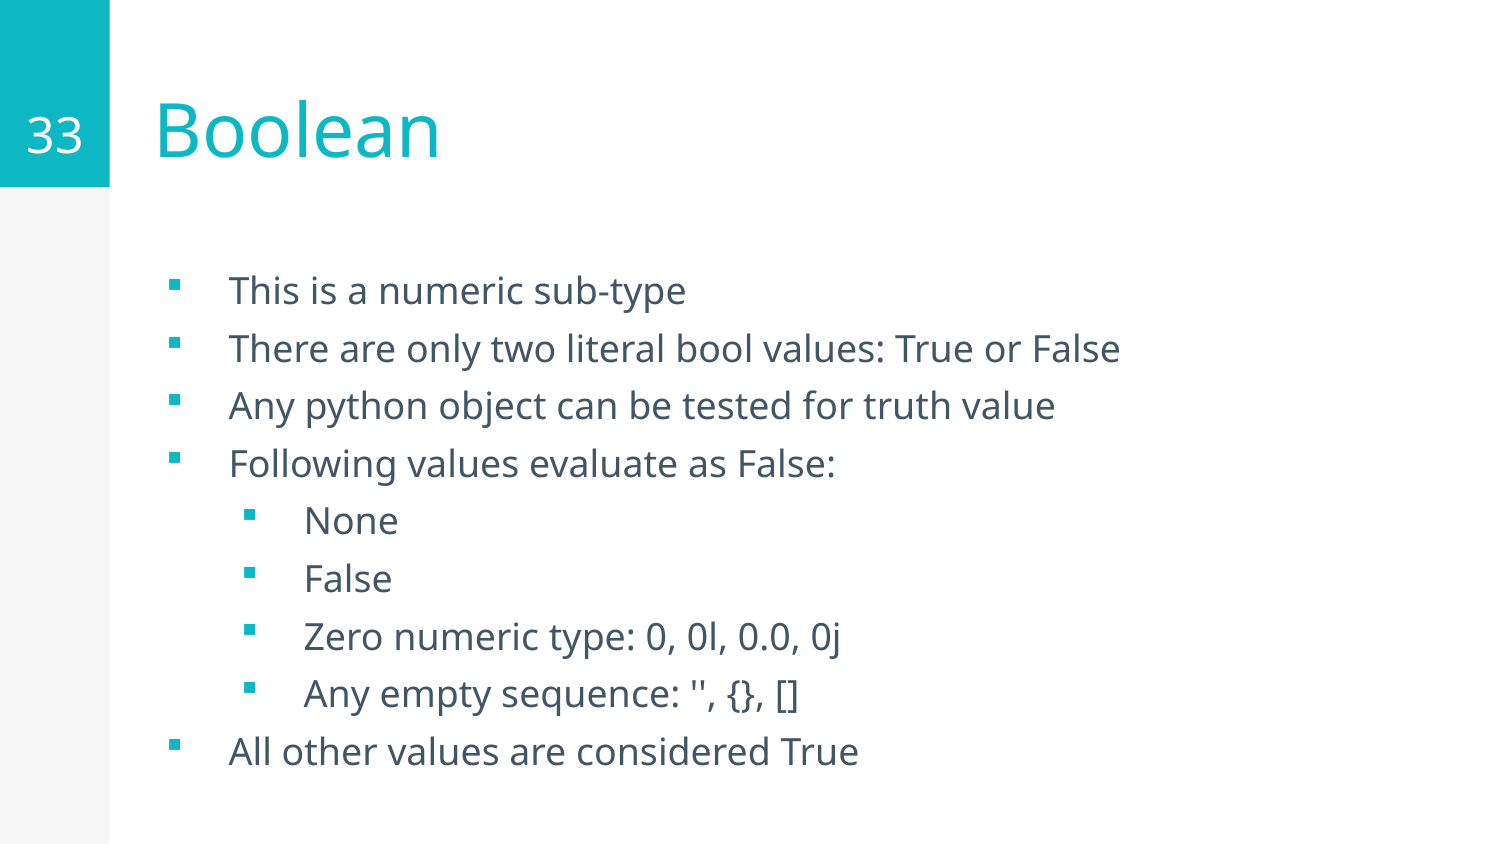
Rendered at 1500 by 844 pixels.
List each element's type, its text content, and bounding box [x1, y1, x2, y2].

title Boolean [138, 0, 1391, 188]
list This is a numeric sub-type There are only two literal bool values: True or False Any python object can be tested for truth value Following values evaluate as False: None False Zero numeric type: 0, 0l, 0.0, 0j Any empty sequence: '', {}, [] All other values are considered True [138, 252, 1391, 808]
slide_number 33 [0, 0, 110, 187]
